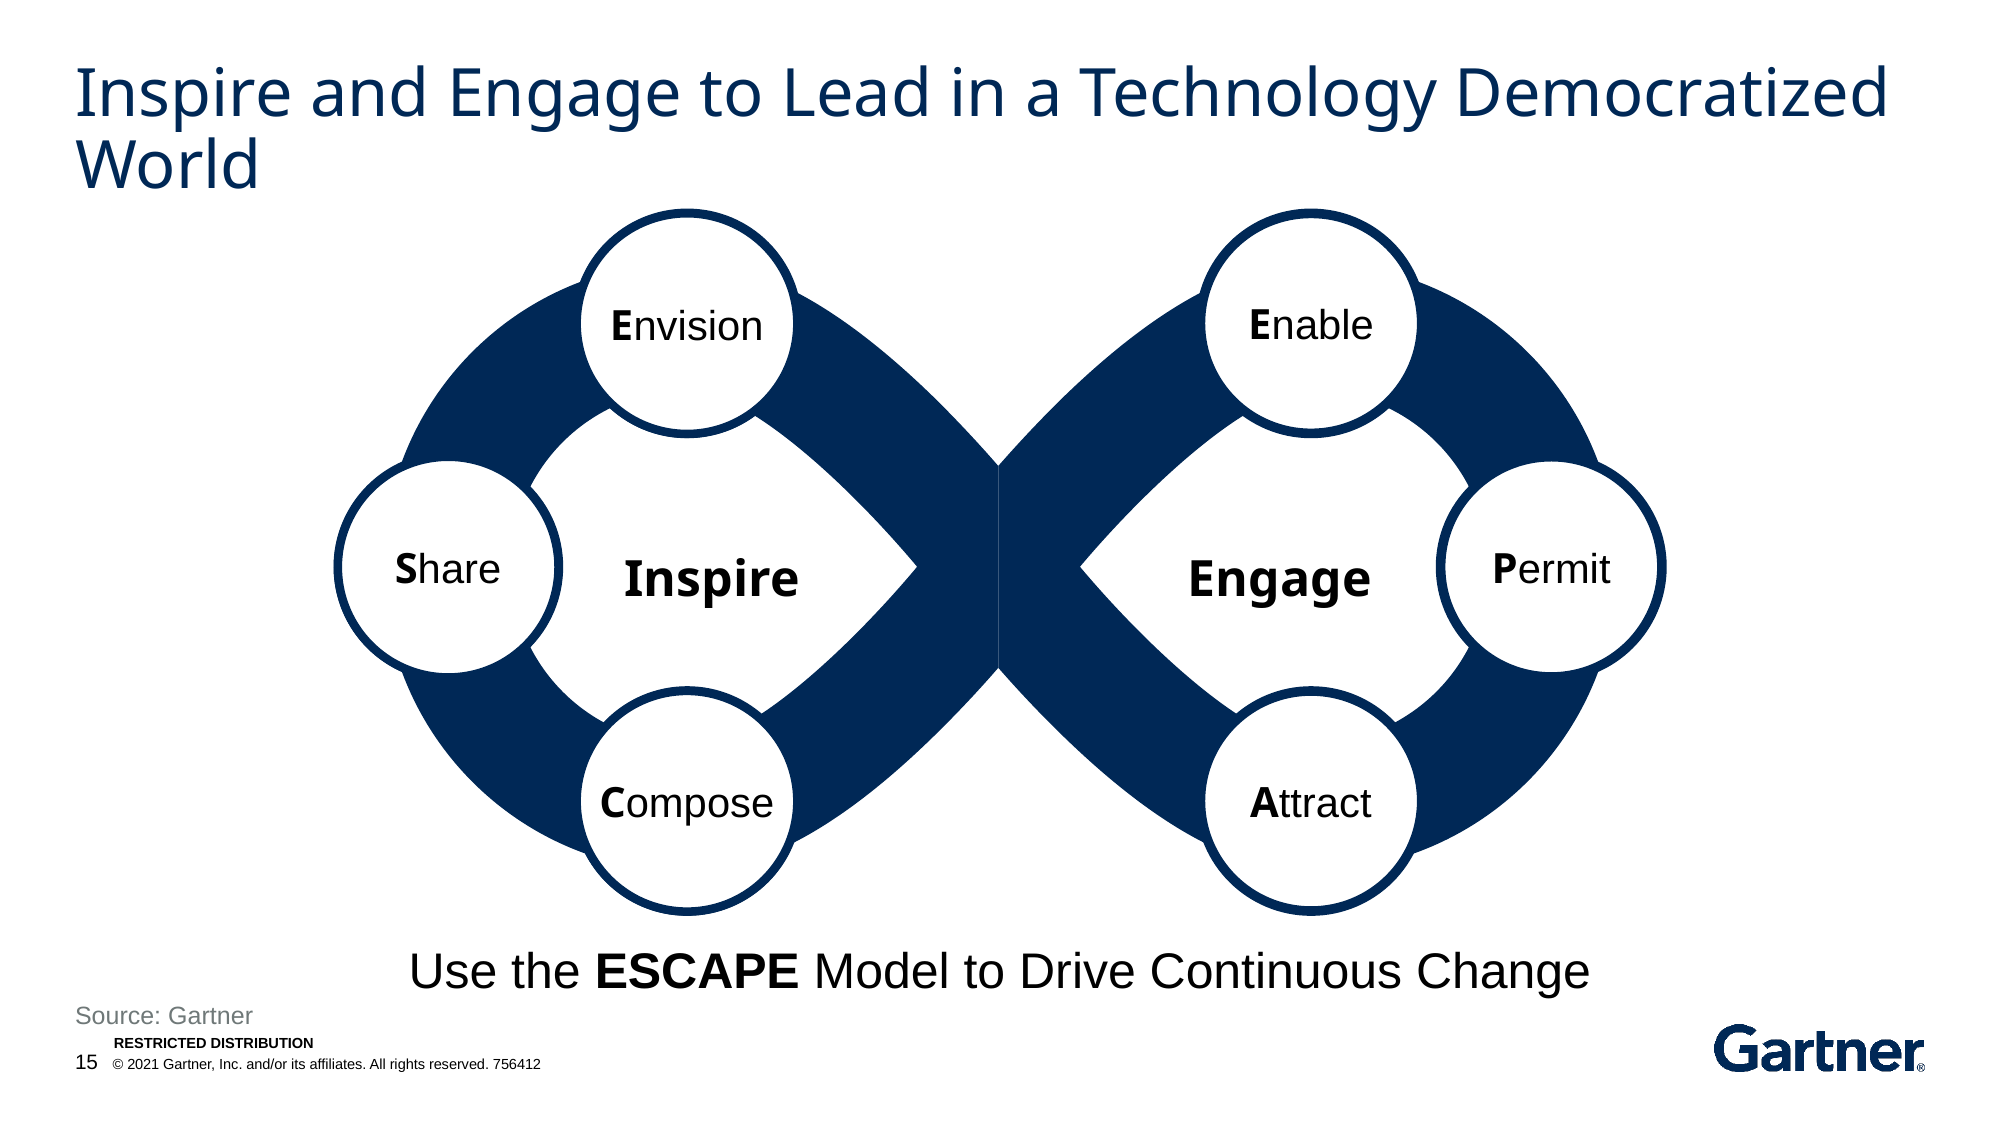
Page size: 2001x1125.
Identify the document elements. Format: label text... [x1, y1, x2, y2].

text_box Source: Gartner [75, 999, 1602, 1034]
title Inspire and Engage to Lead in a Technology Democratized World [75, 59, 1925, 134]
text_box Use the ESCAPE Model to Drive Continuous Change [408, 931, 1592, 999]
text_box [337, 213, 1663, 912]
picture [1714, 1024, 1925, 1072]
